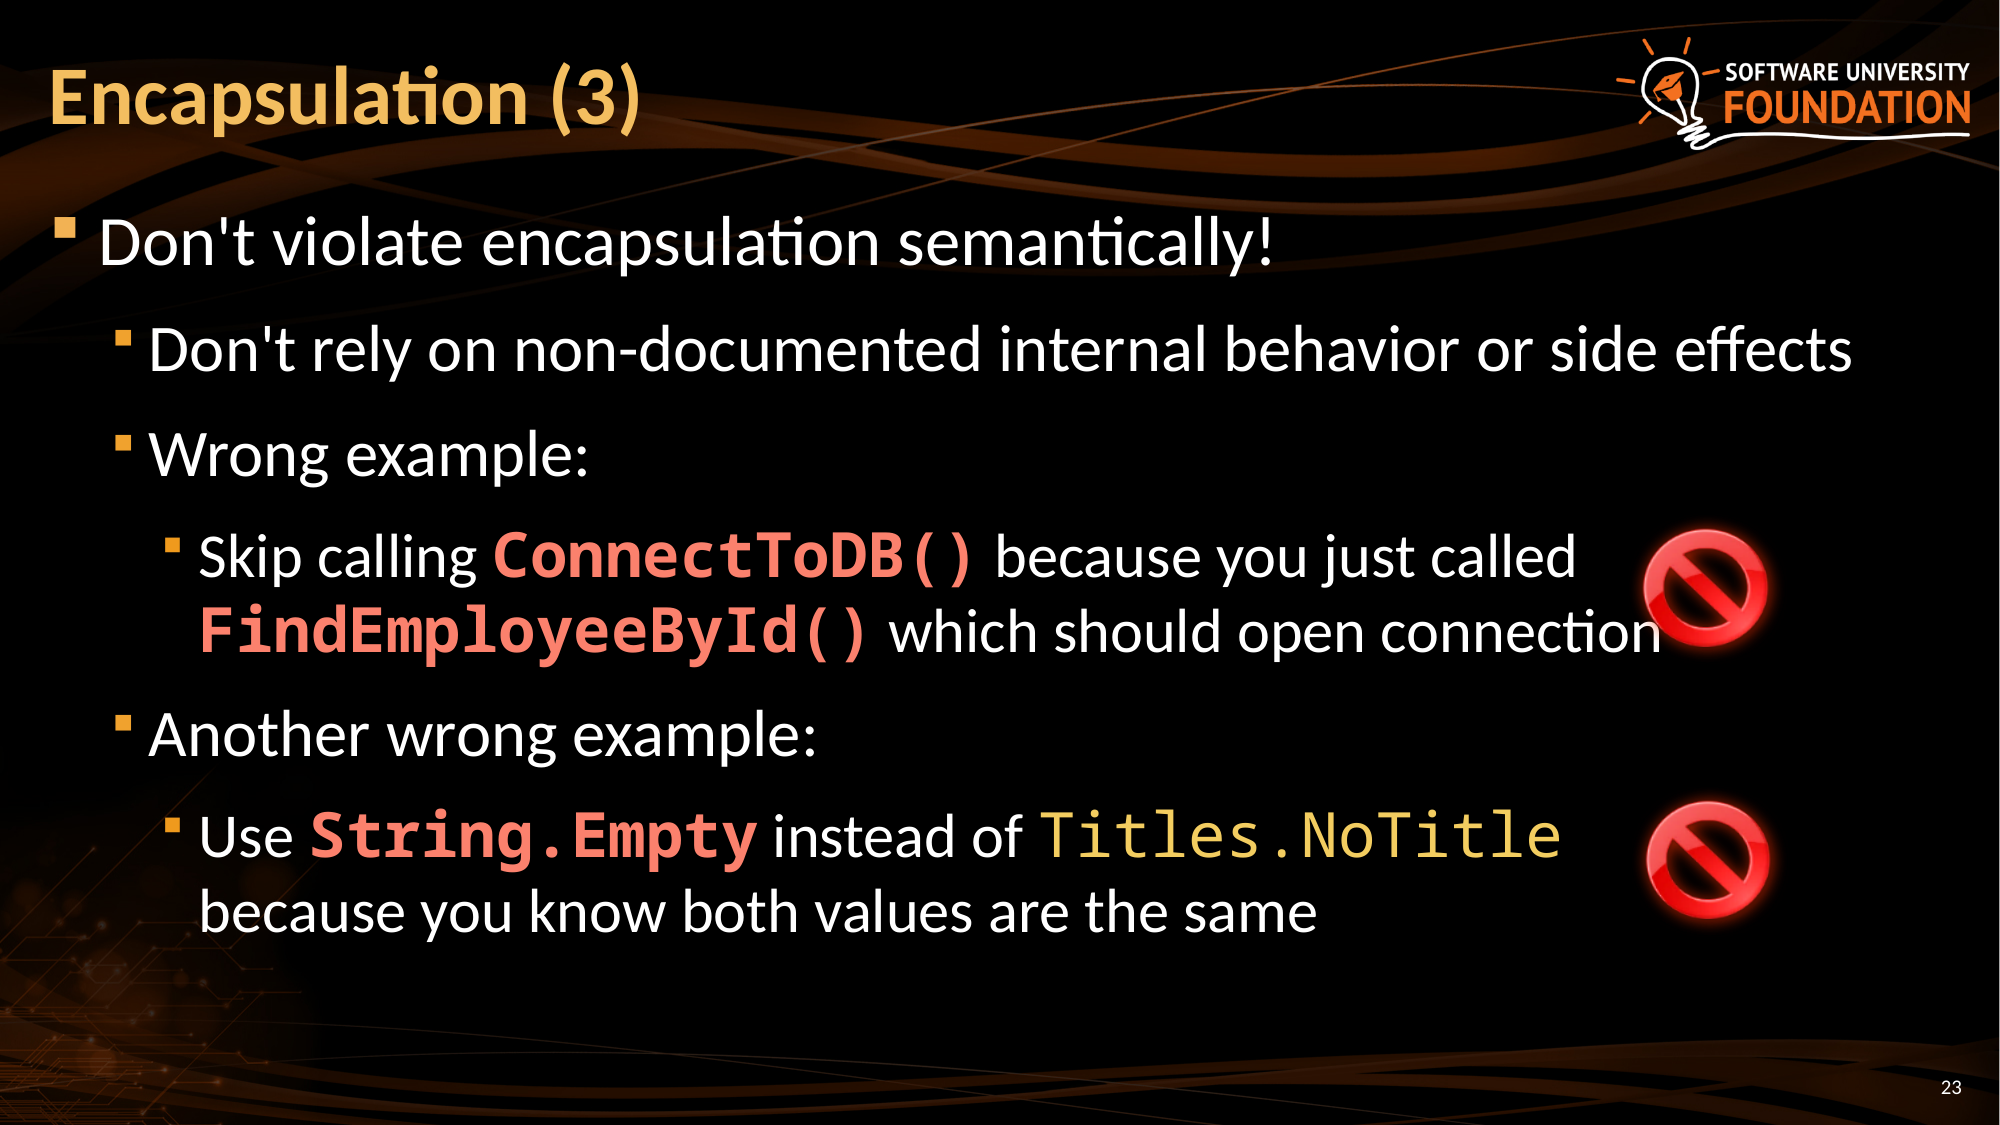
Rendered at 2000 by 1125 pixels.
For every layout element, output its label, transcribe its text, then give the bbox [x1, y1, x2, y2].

picture [0, 0, 2000, 1125]
title Encapsulation (3) [30, 6, 1602, 189]
list Don't violate encapsulation semantically! Don't rely on non-documented internal behavior or side effects Wrong example: Skip calling ConnectToDB() because you just called FindEmployeeById() which should open connection Another wrong example: Use String.Empty instead of Titles.NoTitle because you know both values are the same [31, 188, 1968, 1103]
